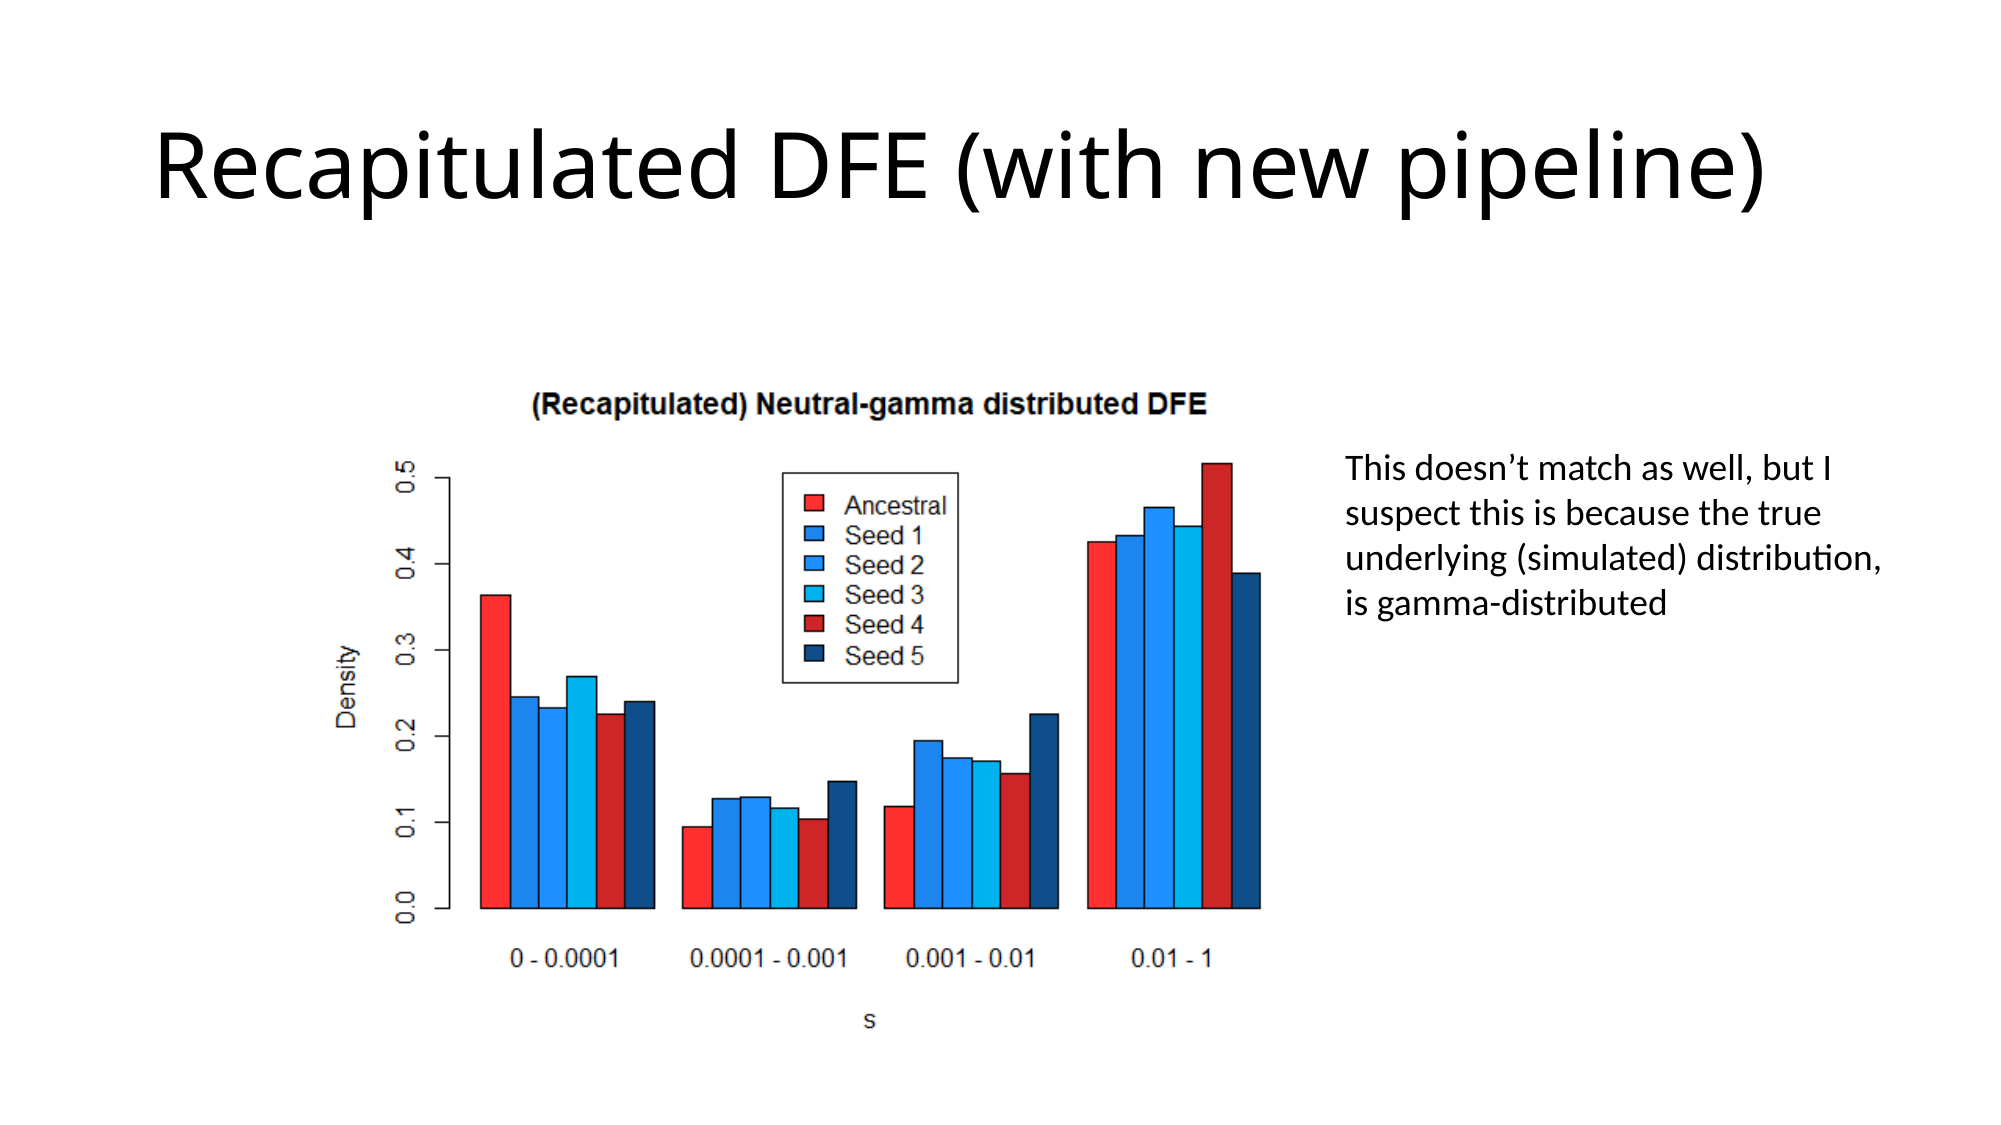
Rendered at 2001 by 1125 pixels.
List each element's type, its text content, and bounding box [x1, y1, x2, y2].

picture [327, 341, 1355, 1066]
title Recapitulated DFE (with new pipeline) [137, 59, 1863, 278]
text_box This doesn’t match as well, but I suspect this is because the true underlying (simulated) distribution, is gamma-distributed [1355, 435, 1908, 631]
